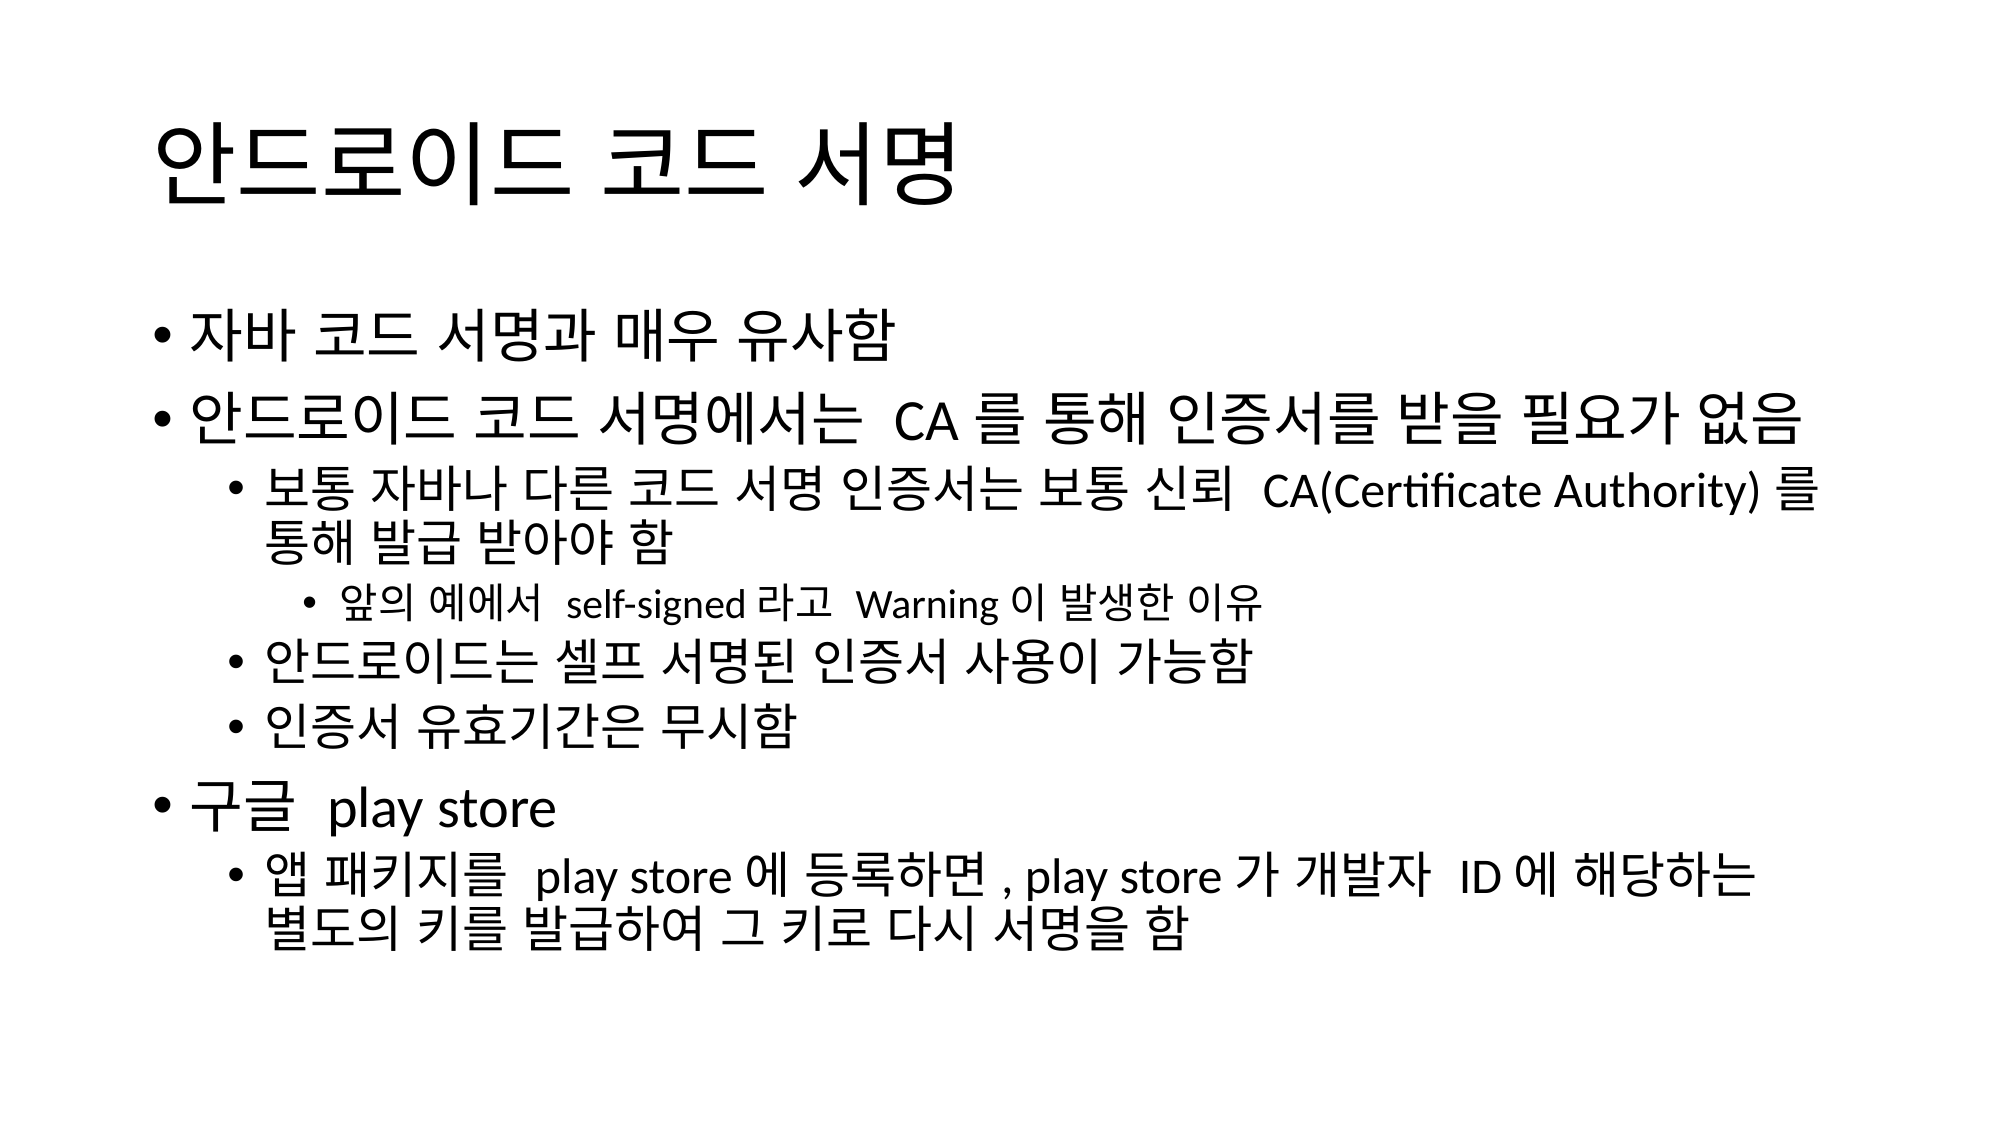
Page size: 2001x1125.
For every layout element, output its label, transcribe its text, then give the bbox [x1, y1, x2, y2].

list 자바 코드 서명과 매우 유사함 안드로이드 코드 서명에서는 CA를 통해 인증서를 받을 필요가 없음 보통 자바나 다른 코드 서명 인증서는 보통 신뢰 CA(Certificate Authority)를 통해 발급 받아야 함 앞의 예에서 self-signed라고 Warning이 발생한 이유 안드로이드는 셀프 서명된 인증서 사용이 가능함 인증서 유효기간은 무시함 구글 play store 앱 패키지를 play store에 등록하면, play store가 개발자 ID에 해당하는 별도의 키를 발급하여 그 키로 다시 서명을 함 [137, 299, 1863, 1014]
title 안드로이드 코드 서명 [137, 59, 1863, 278]
